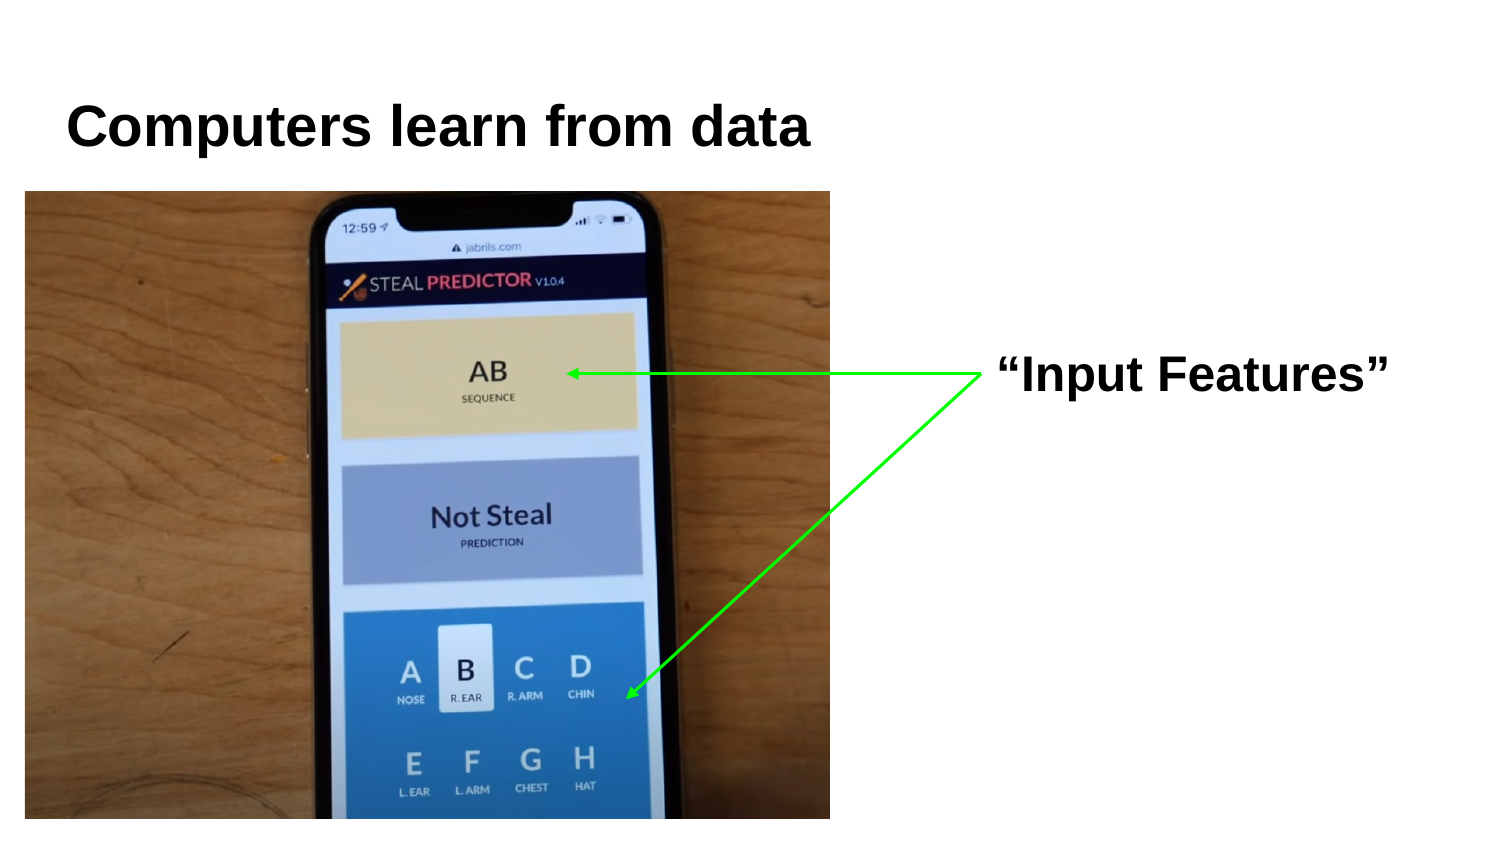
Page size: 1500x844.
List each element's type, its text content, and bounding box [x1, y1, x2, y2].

title Computers learn from data [51, 72, 1449, 167]
text_box “Input Features” [981, 326, 1461, 421]
picture [24, 191, 831, 819]
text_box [625, 373, 982, 700]
